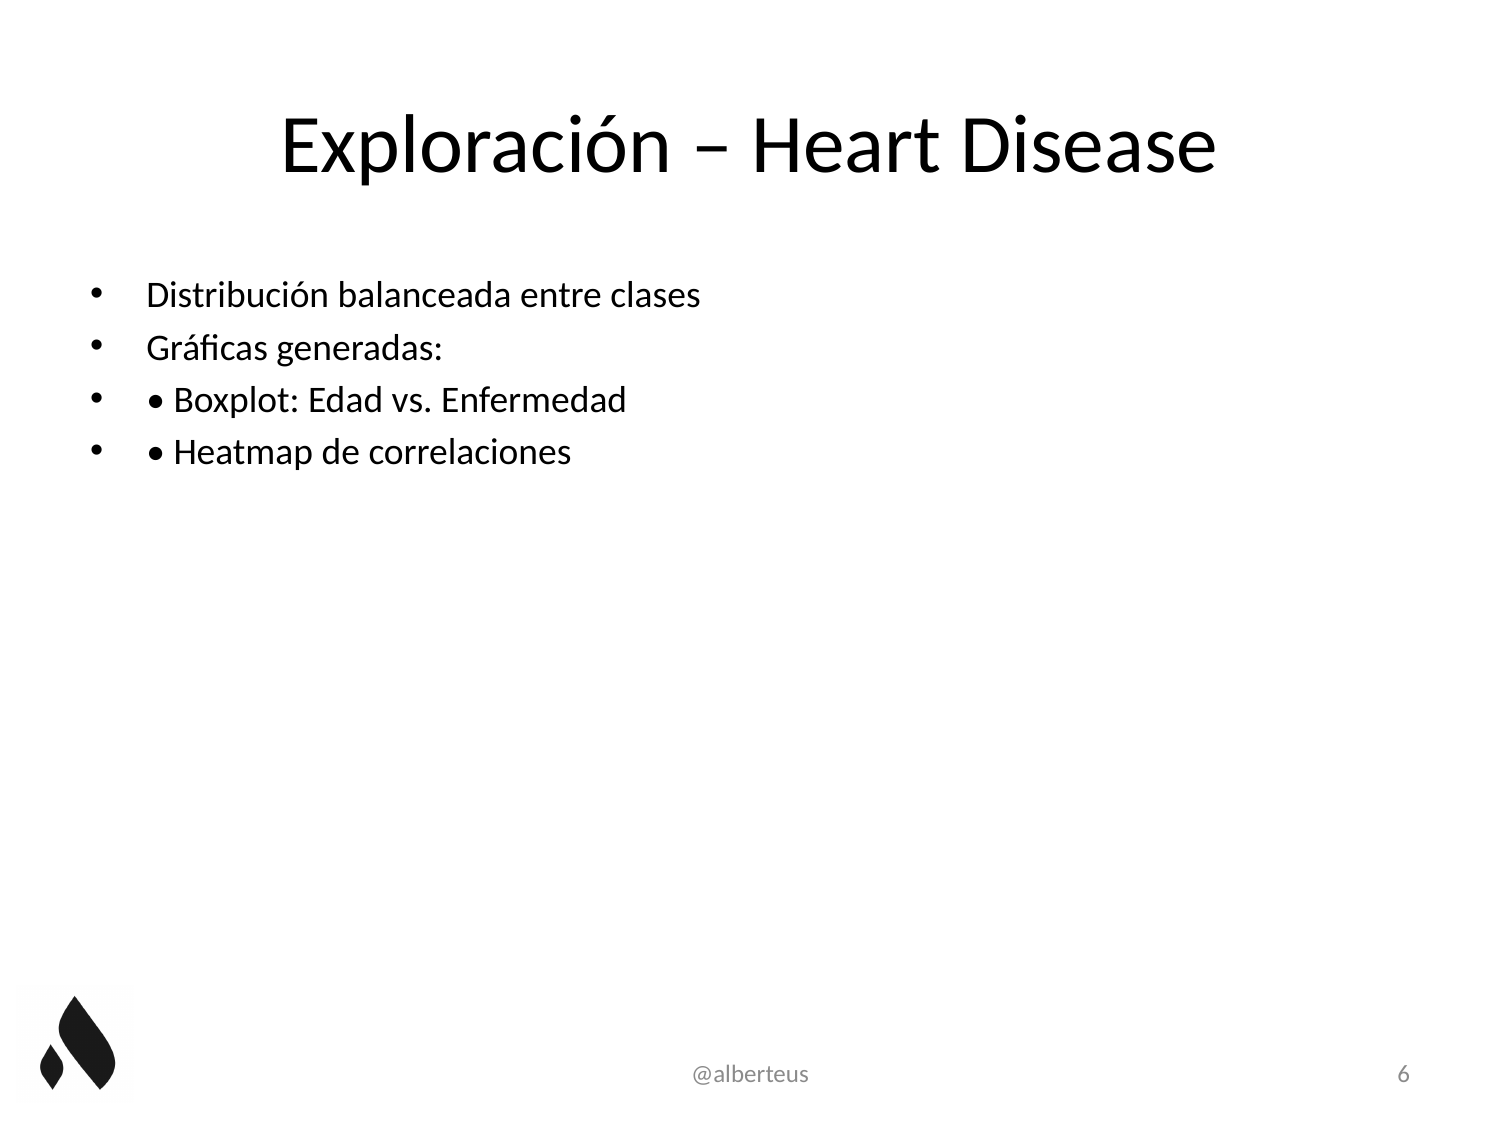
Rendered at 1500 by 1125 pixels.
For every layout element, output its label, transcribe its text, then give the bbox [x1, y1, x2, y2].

slide_number 6 [1074, 1042, 1425, 1103]
footer @alberteus [512, 1042, 988, 1103]
title Exploración – Heart Disease [75, 45, 1425, 233]
picture [16, 985, 134, 1103]
list Distribución balanceada entre clases Gráficas generadas: • Boxplot: Edad vs. Enfermedad • Heatmap de correlaciones [75, 262, 1425, 1005]
